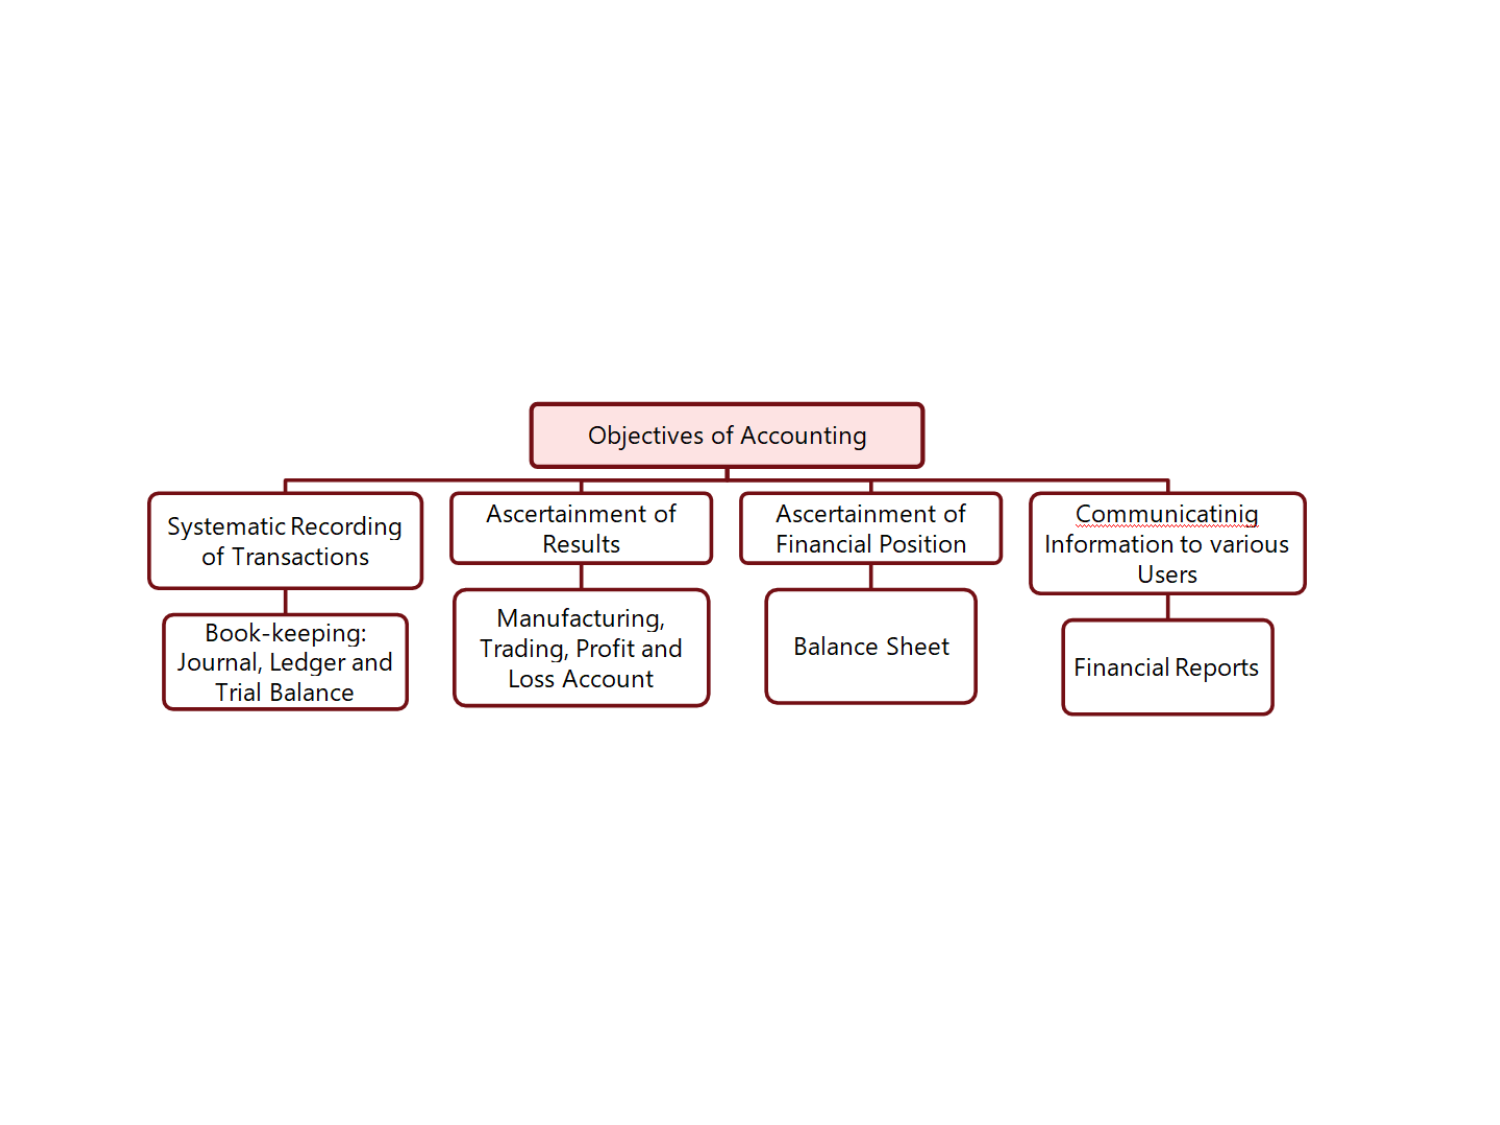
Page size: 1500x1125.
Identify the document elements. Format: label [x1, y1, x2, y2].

list [114, 399, 1386, 726]
